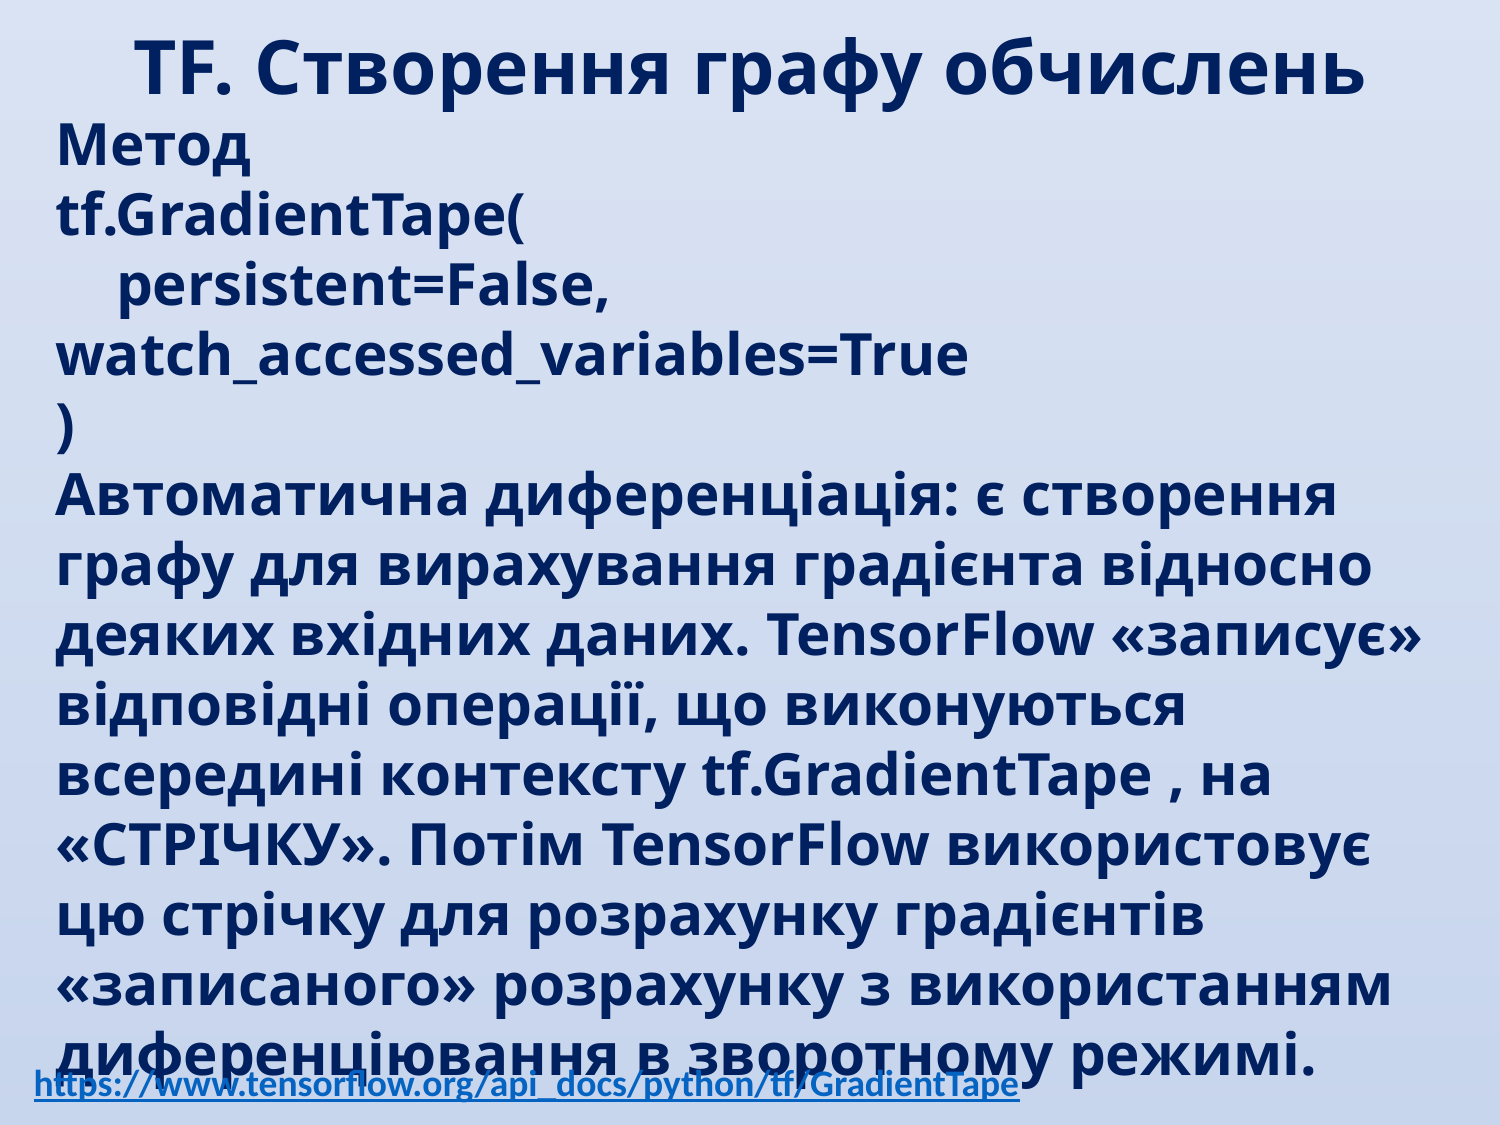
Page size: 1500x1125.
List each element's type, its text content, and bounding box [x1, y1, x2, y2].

text_box https://www.tensorflow.org/api_docs/python/tf/GradientTape [18, 1051, 1460, 1112]
text_box Метод tf.GradientTape( persistent=False, watch_accessed_variables=True ) Автоматична диференціація: є створення графу для вирахування градієнта відносно деяких вхідних даних. TensorFlow «записує» відповідні операції, що виконуються всередині контексту tf.GradientTape , на «СТРІЧКУ». Потім TensorFlow використовує цю стрічку для розрахунку градієнтів «записаного» розрахунку з використанням диференціювання в зворотному режимі. [40, 99, 1460, 1051]
text_box TF. Створення графу обчислень [17, 12, 1483, 118]
